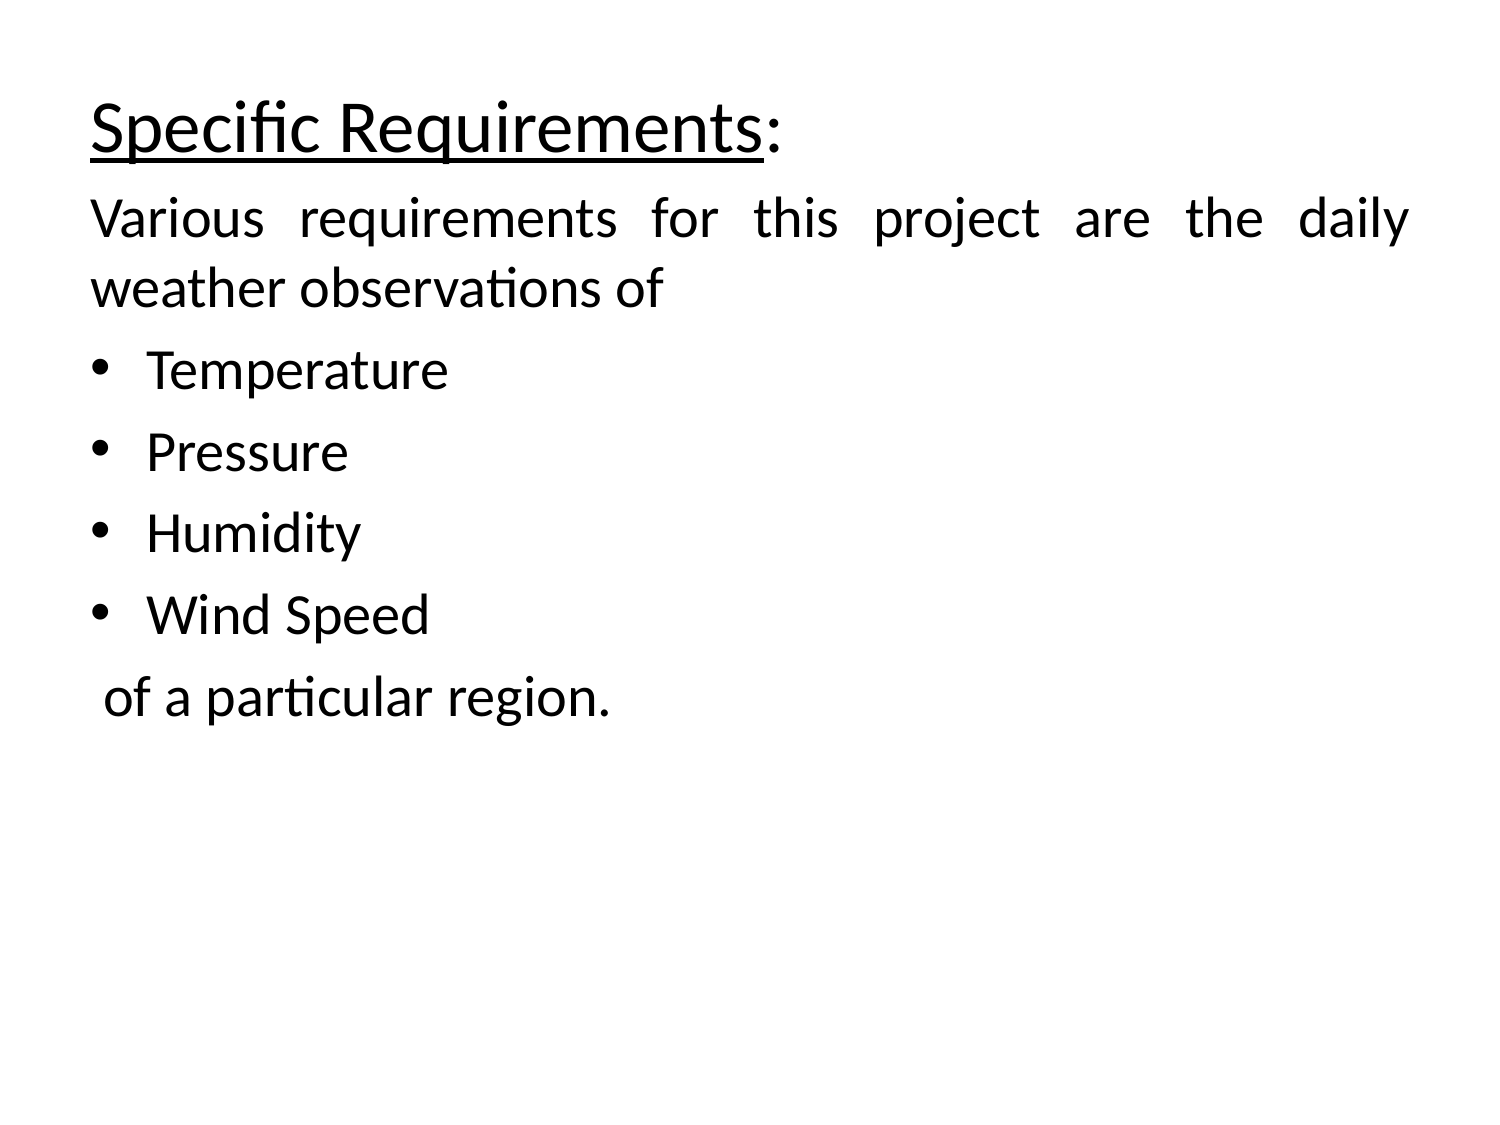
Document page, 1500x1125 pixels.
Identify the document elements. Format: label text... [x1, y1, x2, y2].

list Specific Requirements: Various requirements for this project are the daily weather observations of Temperature Pressure Humidity Wind Speed of a particular region. [75, 70, 1425, 1005]
